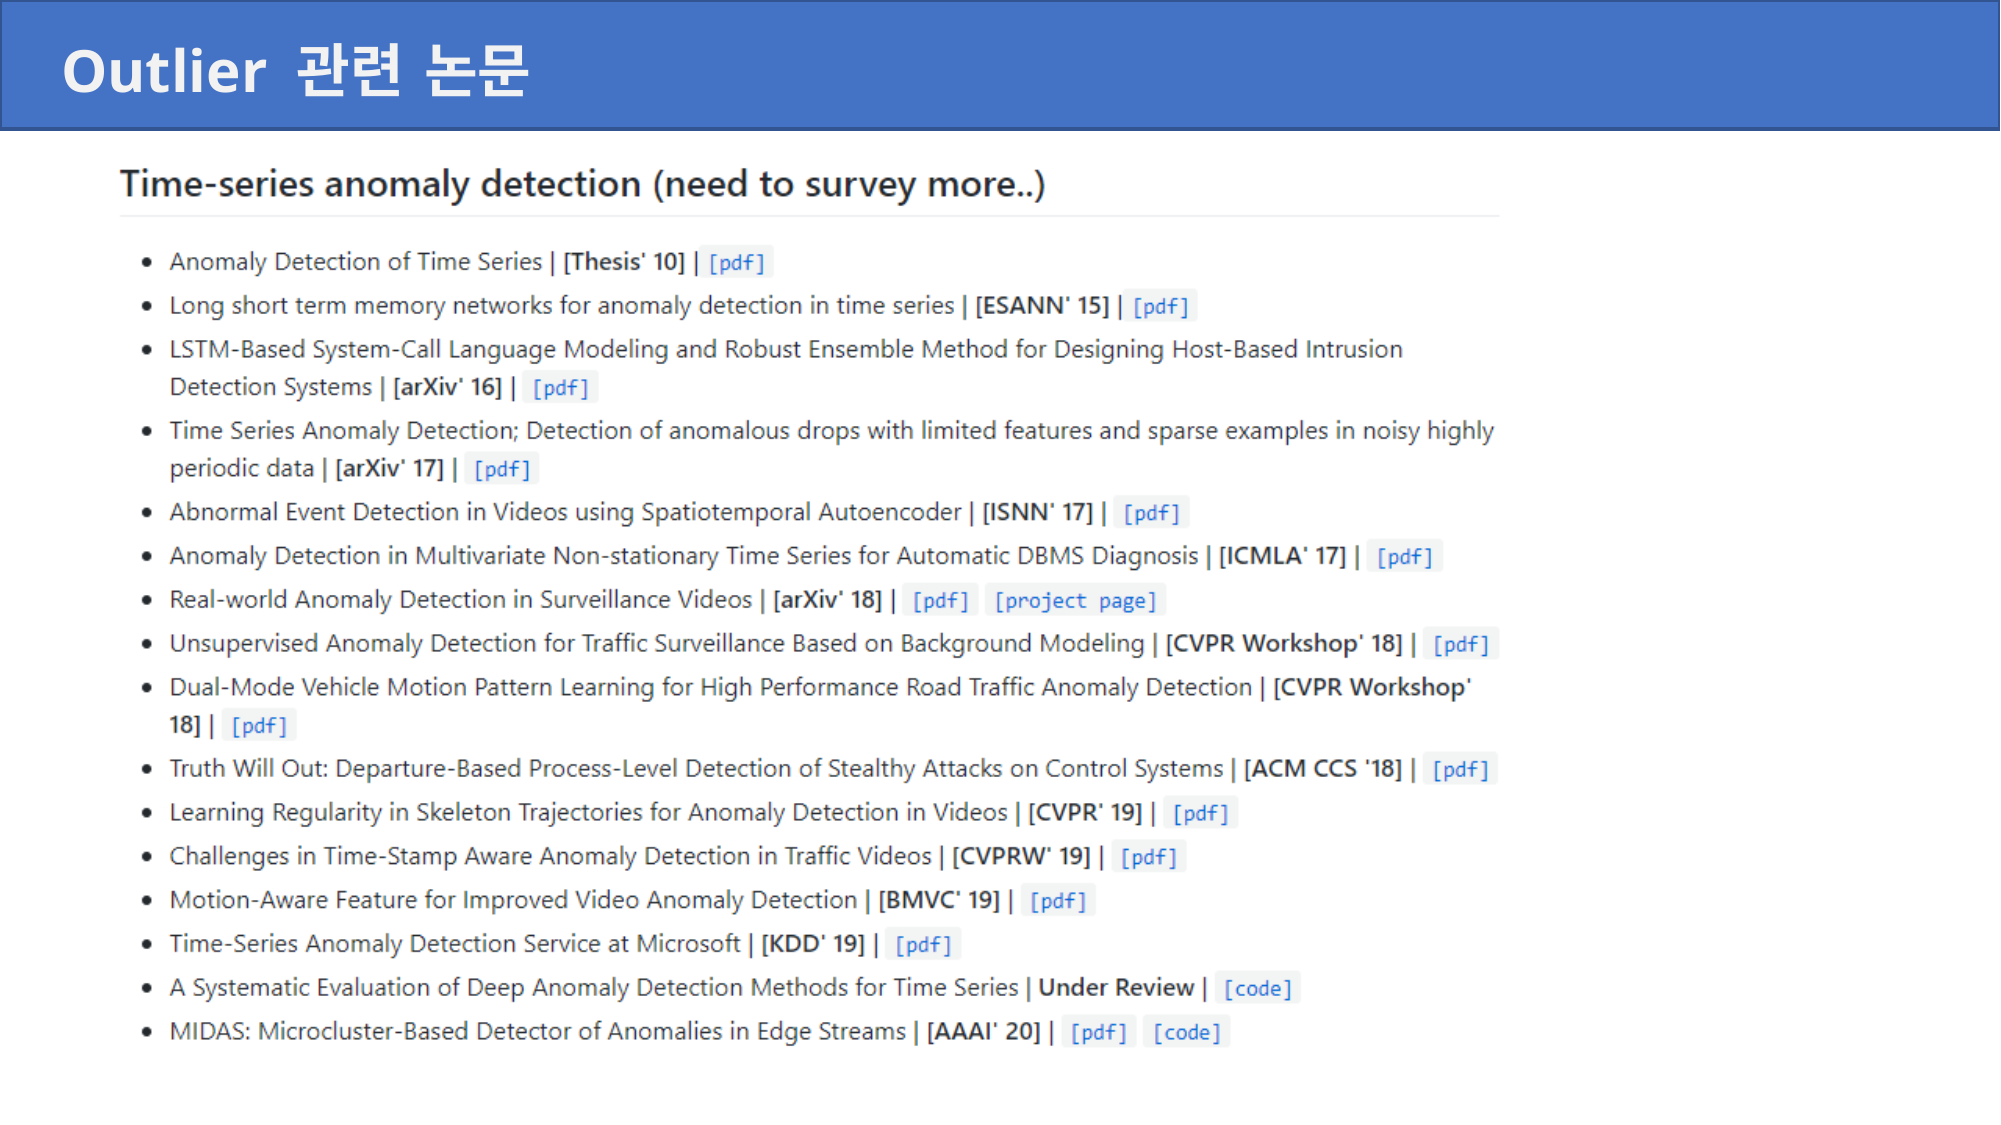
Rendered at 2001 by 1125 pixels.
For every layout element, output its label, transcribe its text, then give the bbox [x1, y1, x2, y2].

picture [111, 156, 1542, 1057]
text_box Outlier 관련 논문 [46, 27, 546, 112]
text_box [0, 0, 2000, 130]
